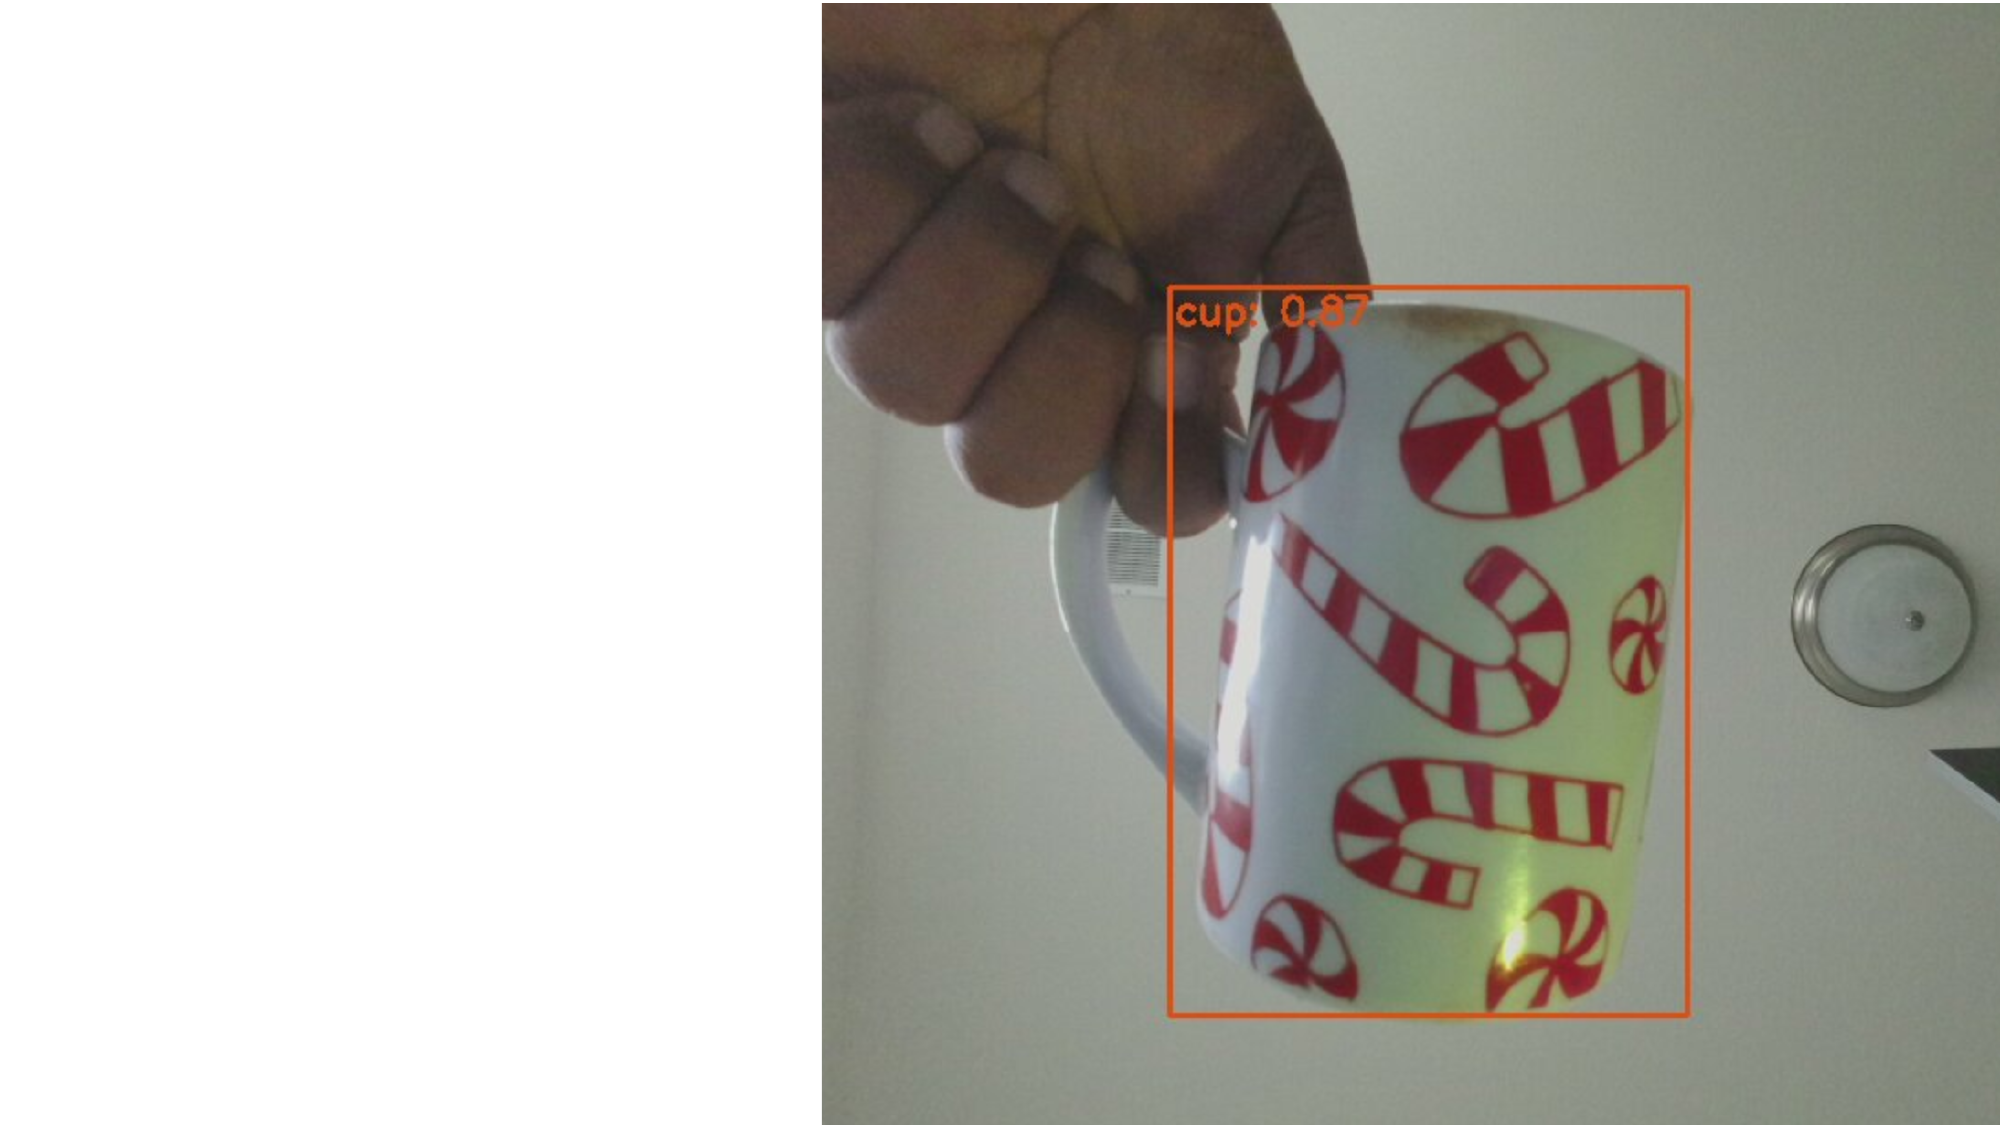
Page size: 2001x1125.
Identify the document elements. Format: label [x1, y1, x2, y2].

list [821, 0, 2000, 1125]
text_box [0, 0, 821, 1125]
